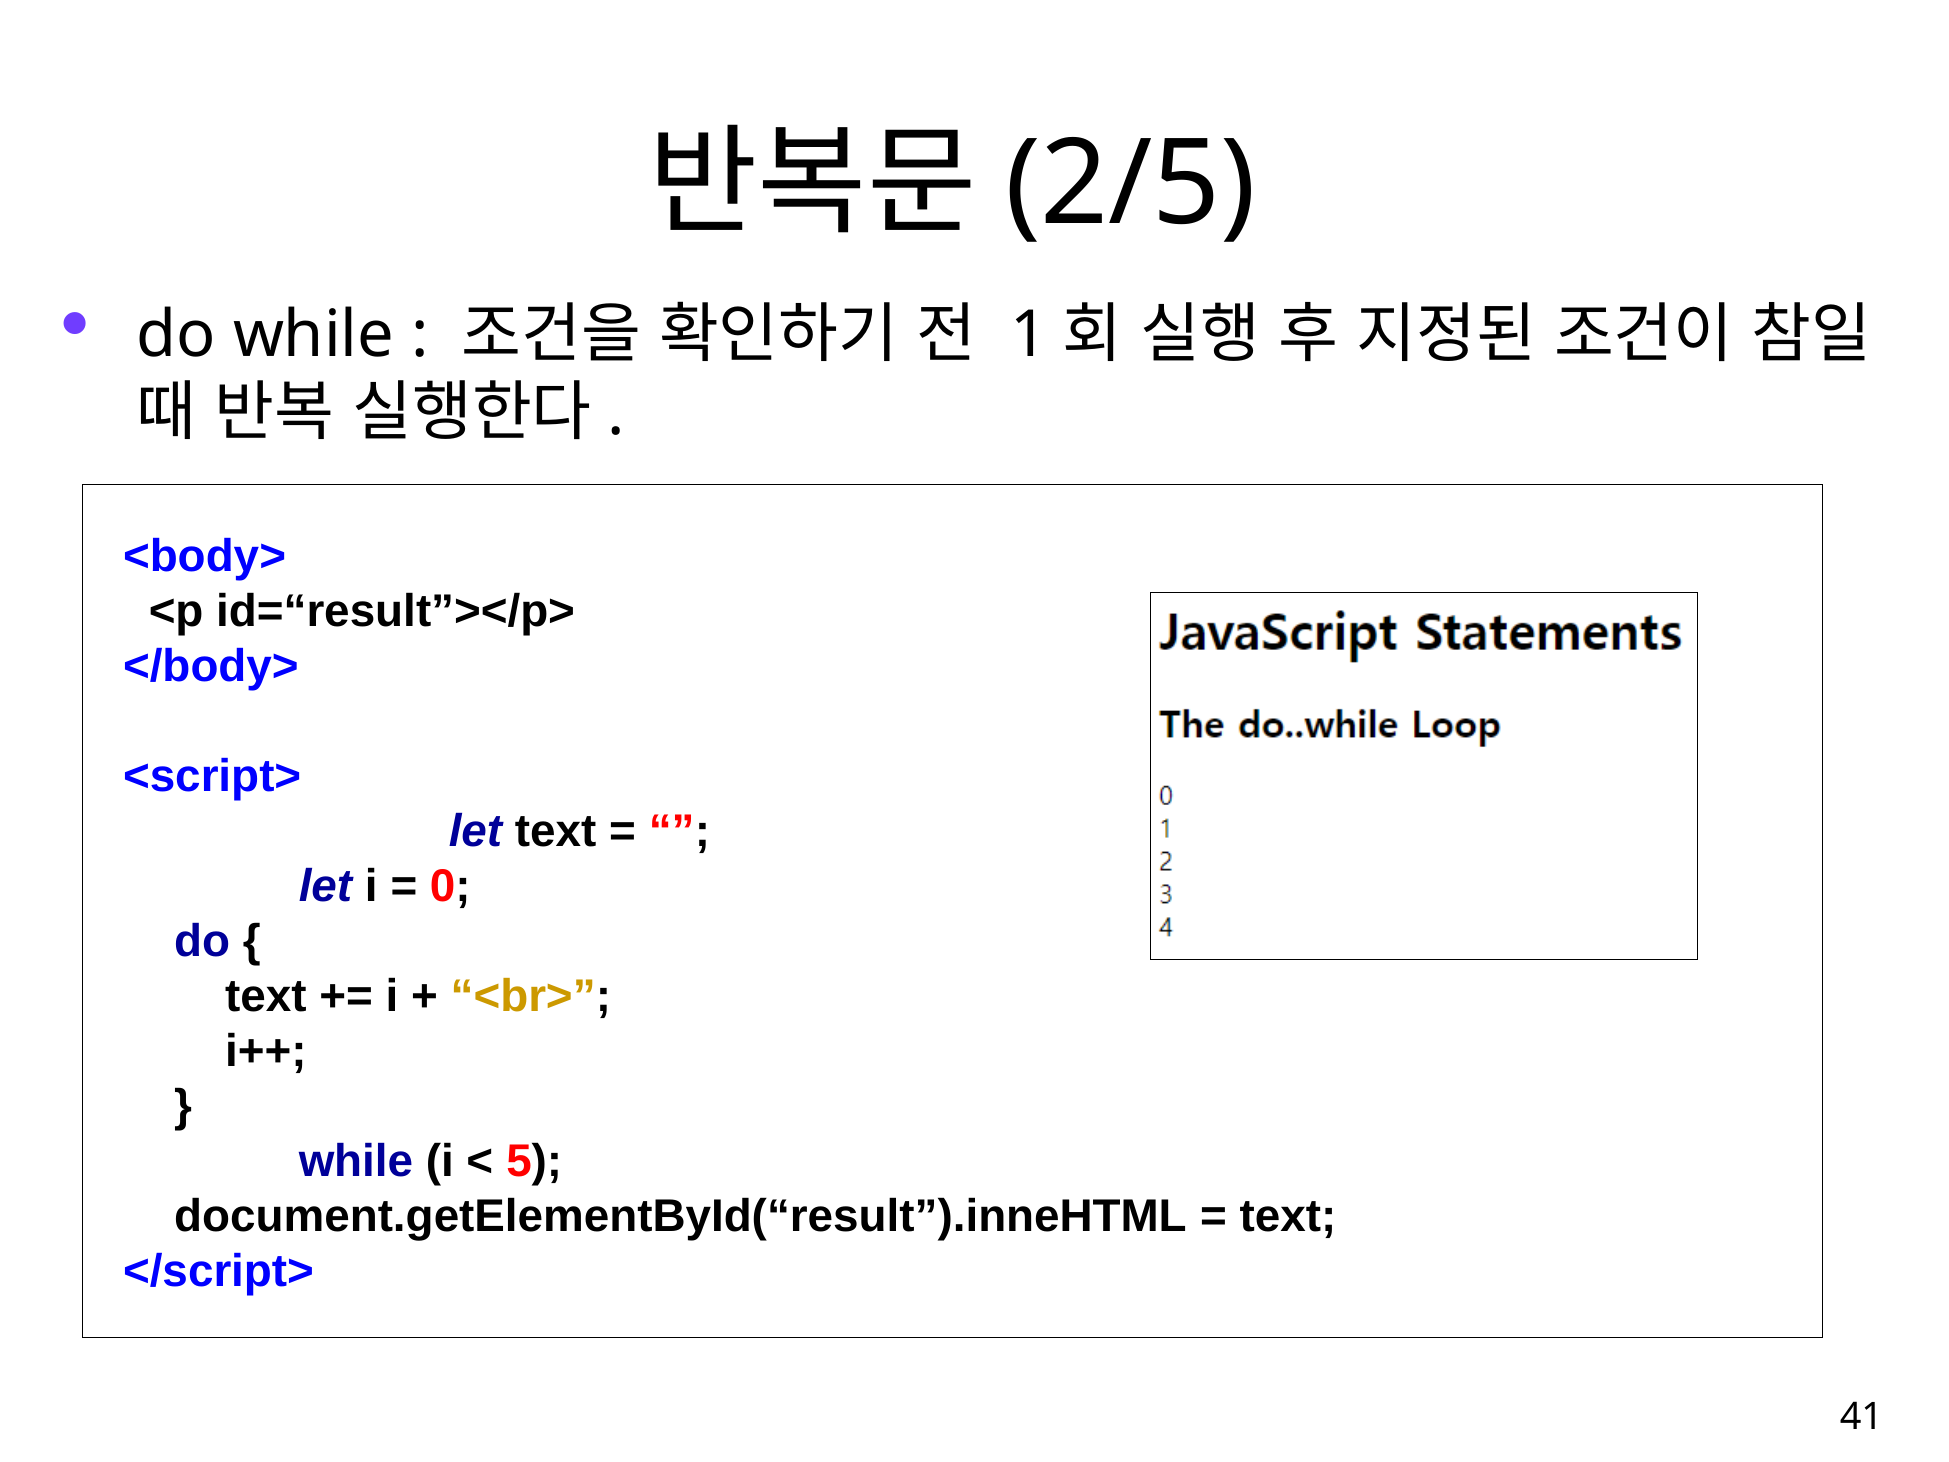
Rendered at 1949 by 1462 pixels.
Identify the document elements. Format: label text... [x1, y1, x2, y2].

slide_number 41 [1496, 1372, 1899, 1462]
title 반복문(2/5) [156, 92, 1749, 255]
text_box <body> <p id=“result”></p> </body> <script> let text = “”; let i = 0; do { text += i + “<br>”; i++; } while (i < 5); document.getElementById(“result”).inneHTML = text; </script> [82, 484, 1823, 1338]
list do while : 조건을 확인하기 전 1회 실행 후 지정된 조건이 참일 때 반복 실행한다. [48, 284, 1897, 1343]
picture [1150, 592, 1698, 960]
